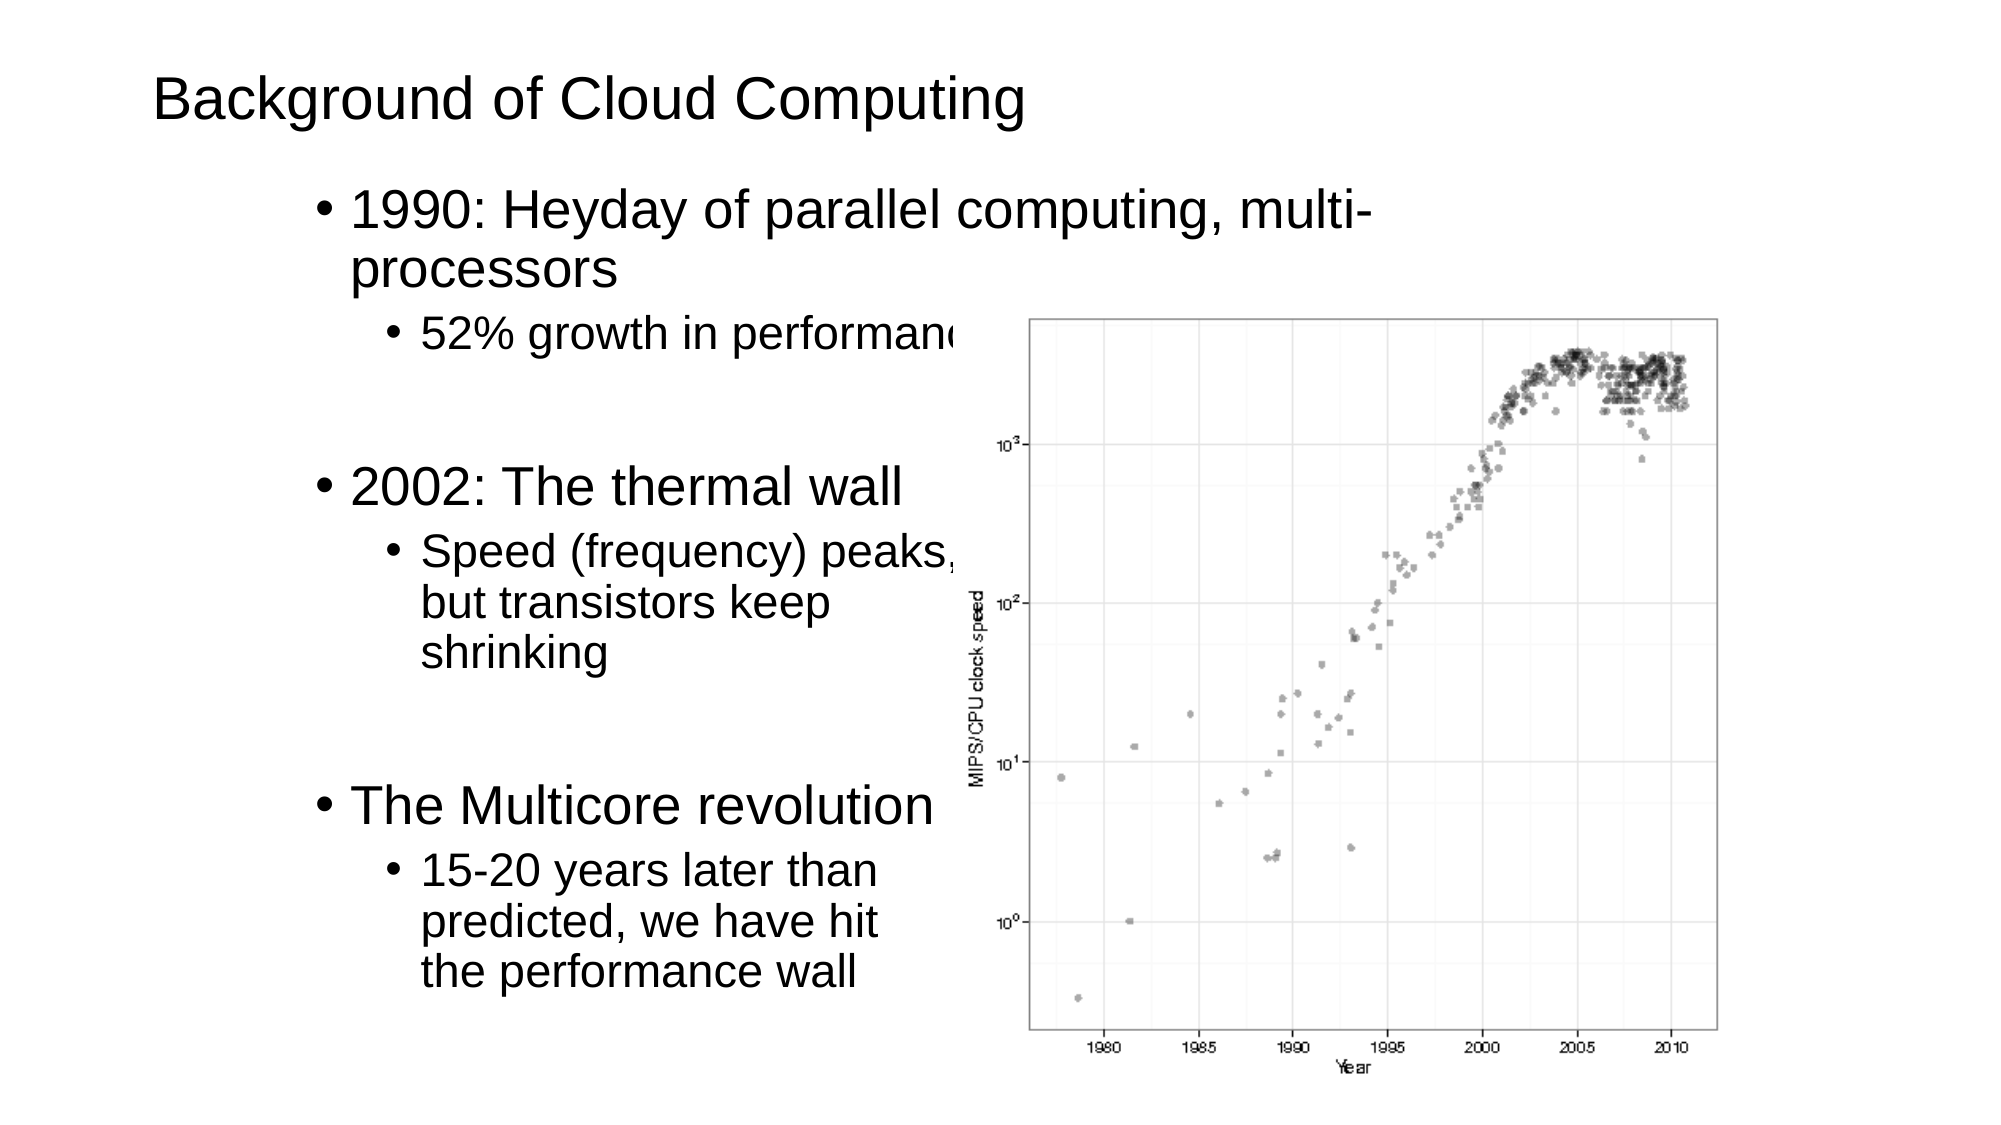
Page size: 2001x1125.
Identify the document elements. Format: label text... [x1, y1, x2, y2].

picture [953, 298, 1751, 1096]
title Background of Cloud Computing [137, 59, 1863, 141]
list 1990: Heyday of parallel computing, multi-processors 52% growth in performance per year! 2002: The thermal wall Speed (frequency) peaks, but transistors keep shrinking The Multicore revolution 15-20 years later than predicted, we have hit the performance wall [300, 174, 1600, 1012]
